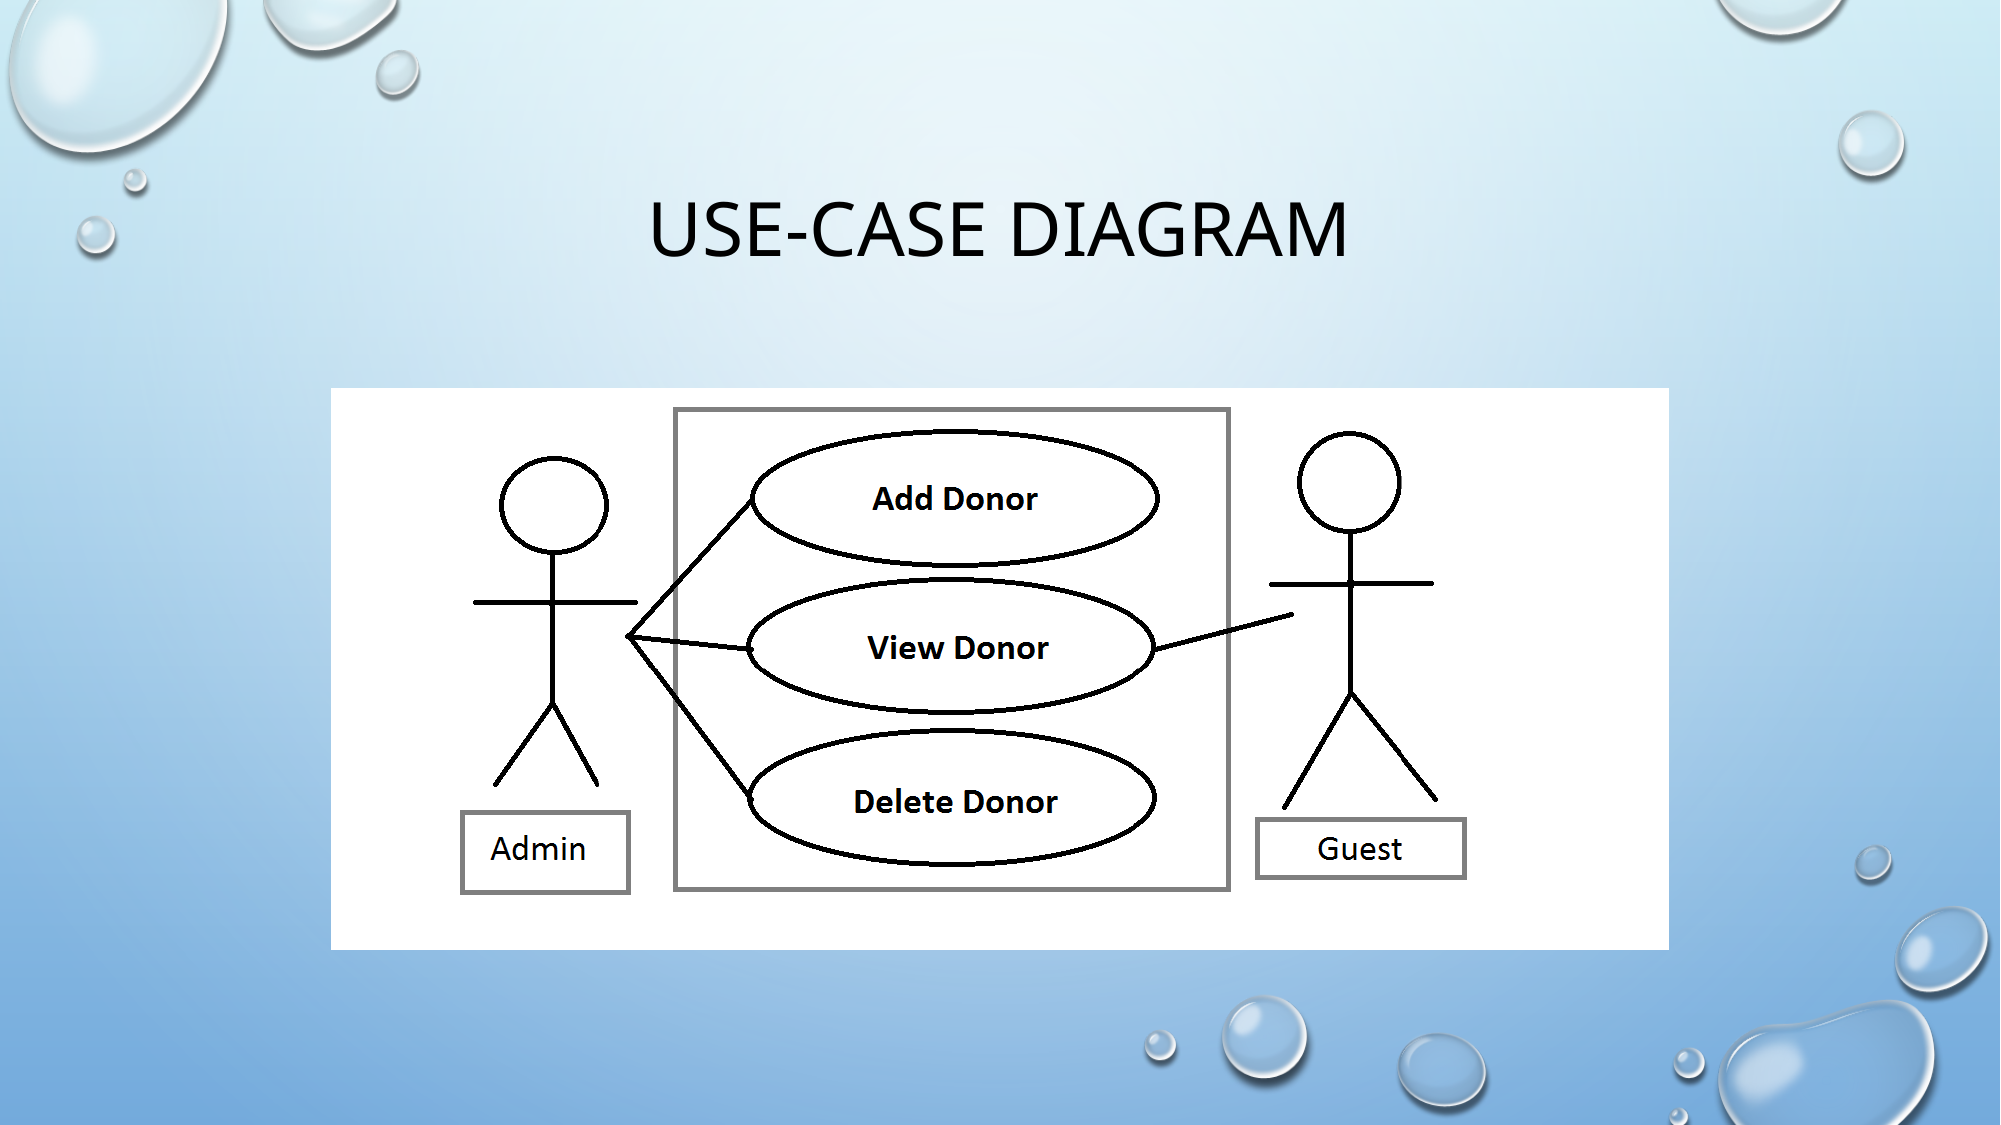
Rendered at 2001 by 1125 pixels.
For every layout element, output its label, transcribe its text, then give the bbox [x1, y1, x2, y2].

title Use-Case Diagram [149, 101, 1851, 364]
picture [0, 0, 2000, 1125]
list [330, 387, 1669, 951]
